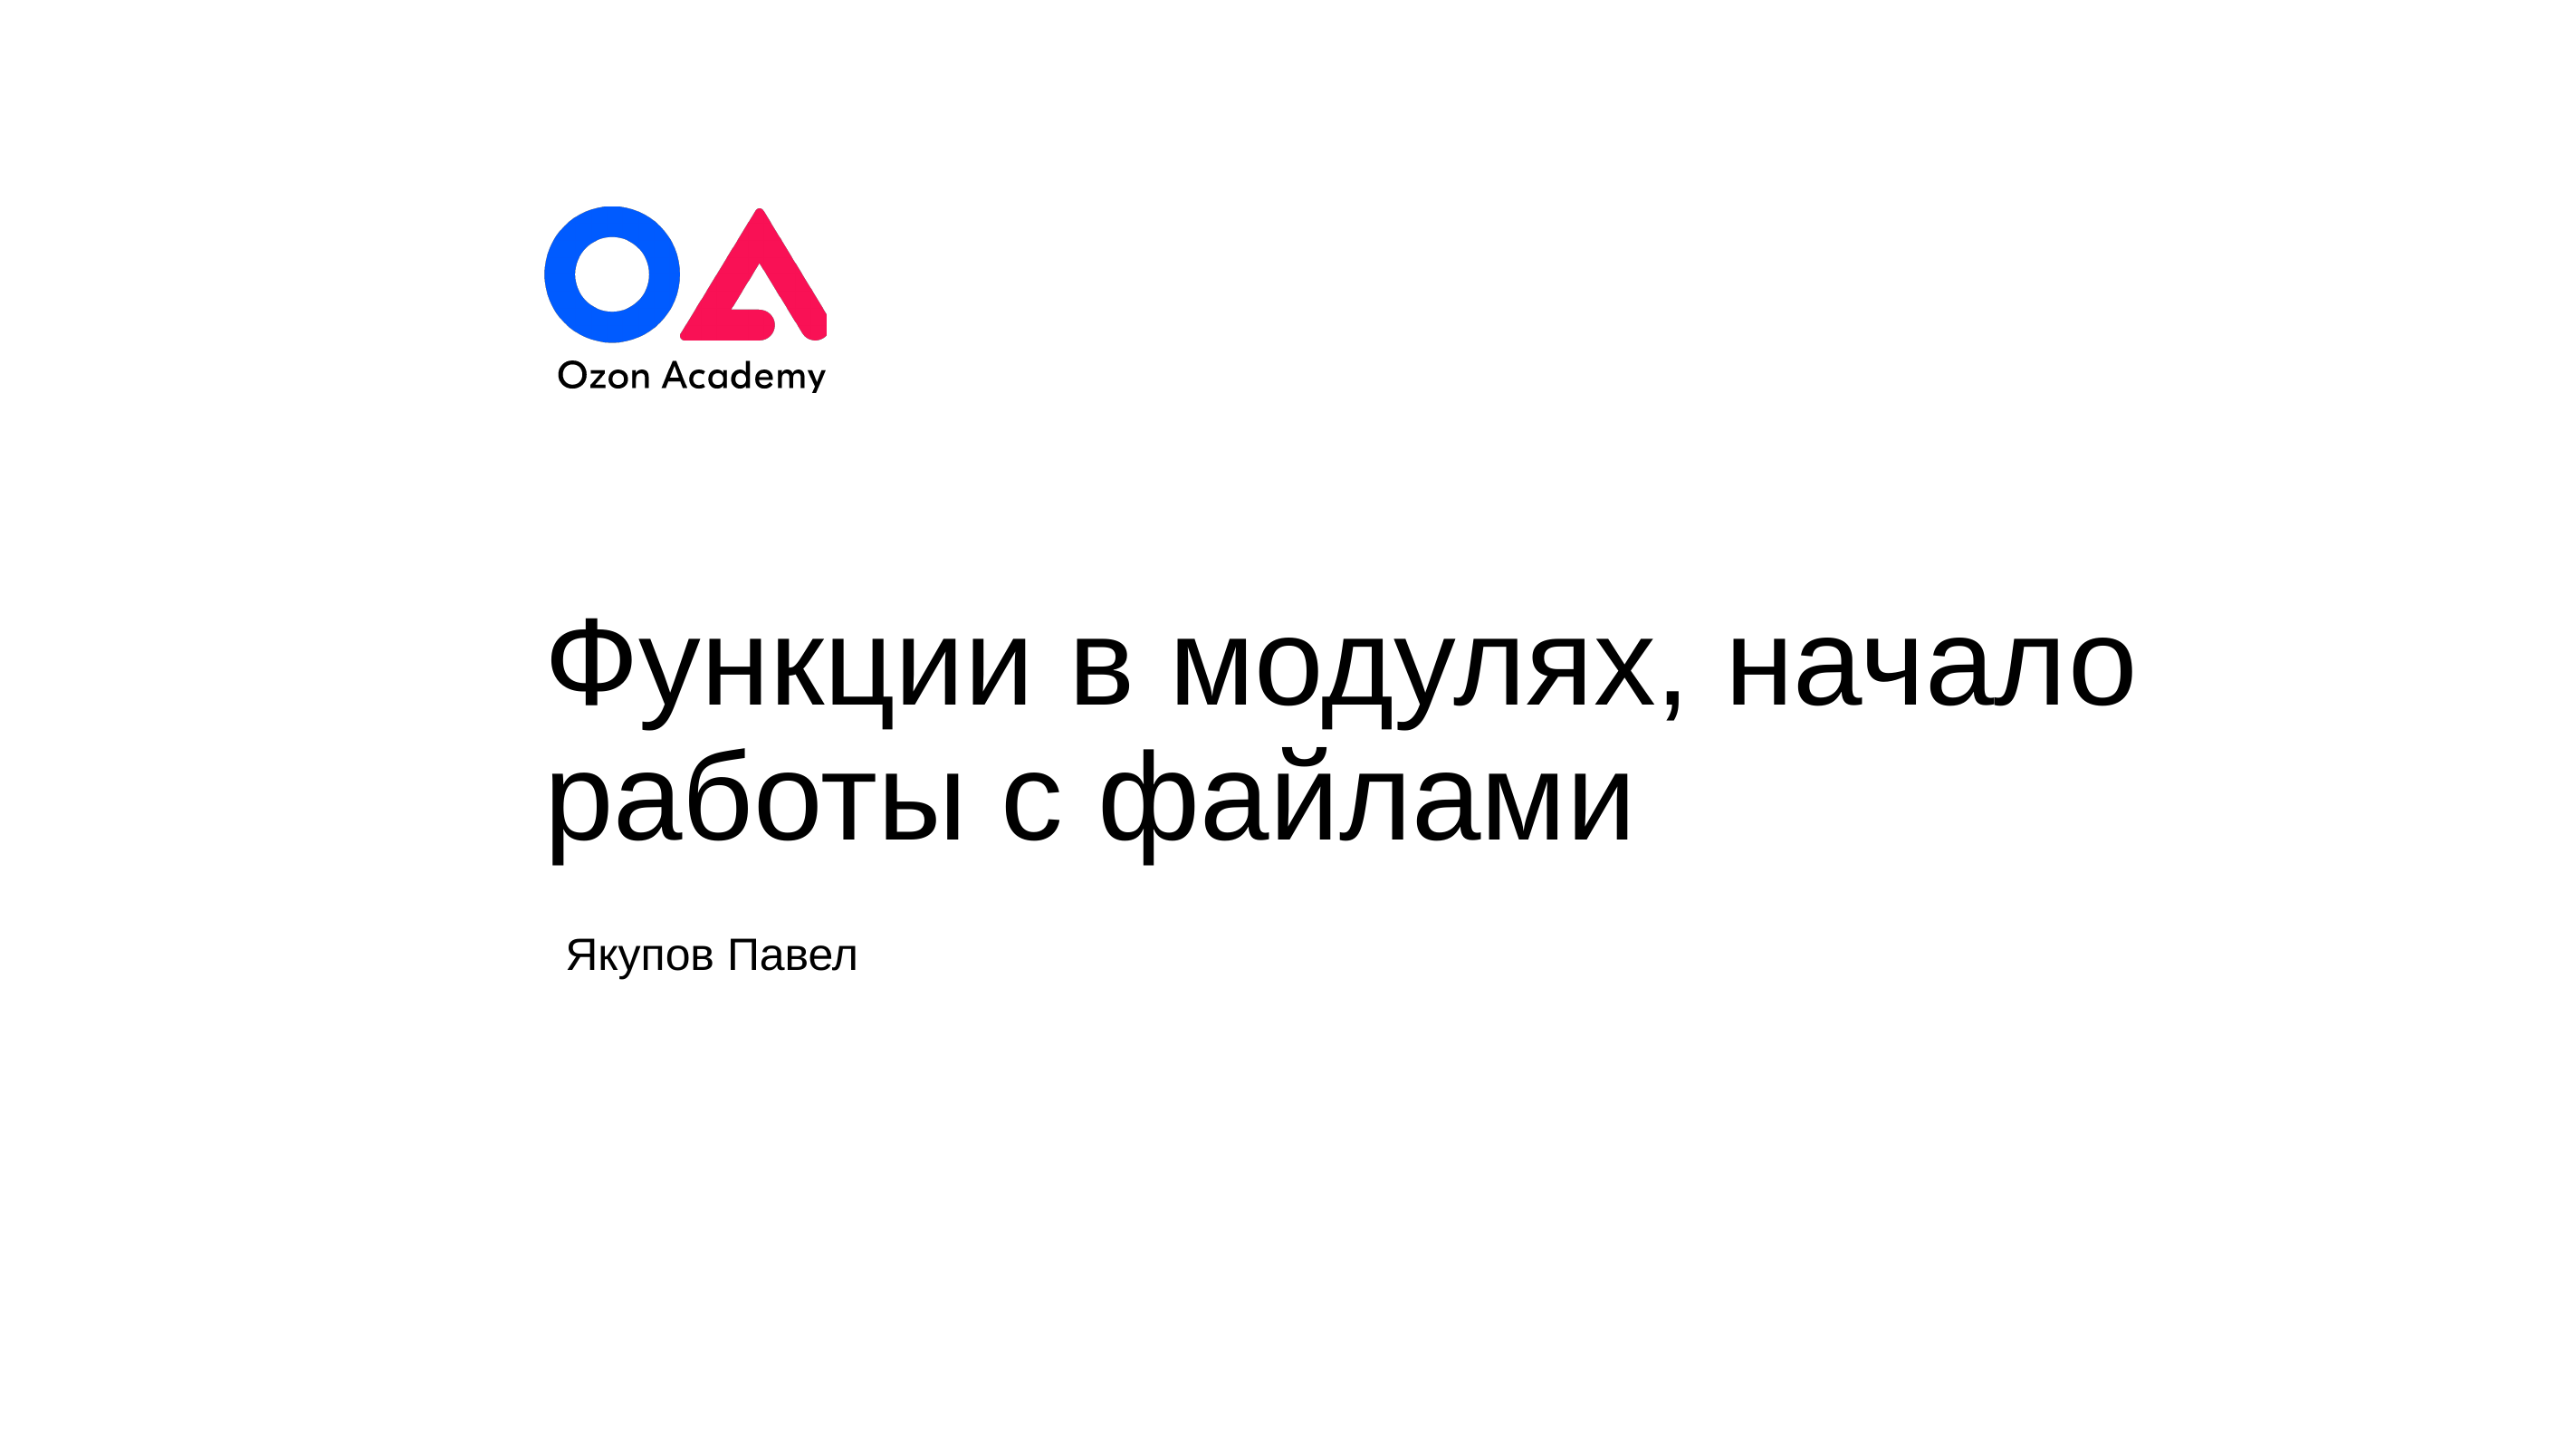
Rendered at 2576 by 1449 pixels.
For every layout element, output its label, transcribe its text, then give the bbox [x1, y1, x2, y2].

subtitle Якупов Павел [554, 925, 2223, 1130]
title Функции в модулях, начало работы с файлами [544, 410, 2223, 868]
picture [544, 206, 827, 393]
